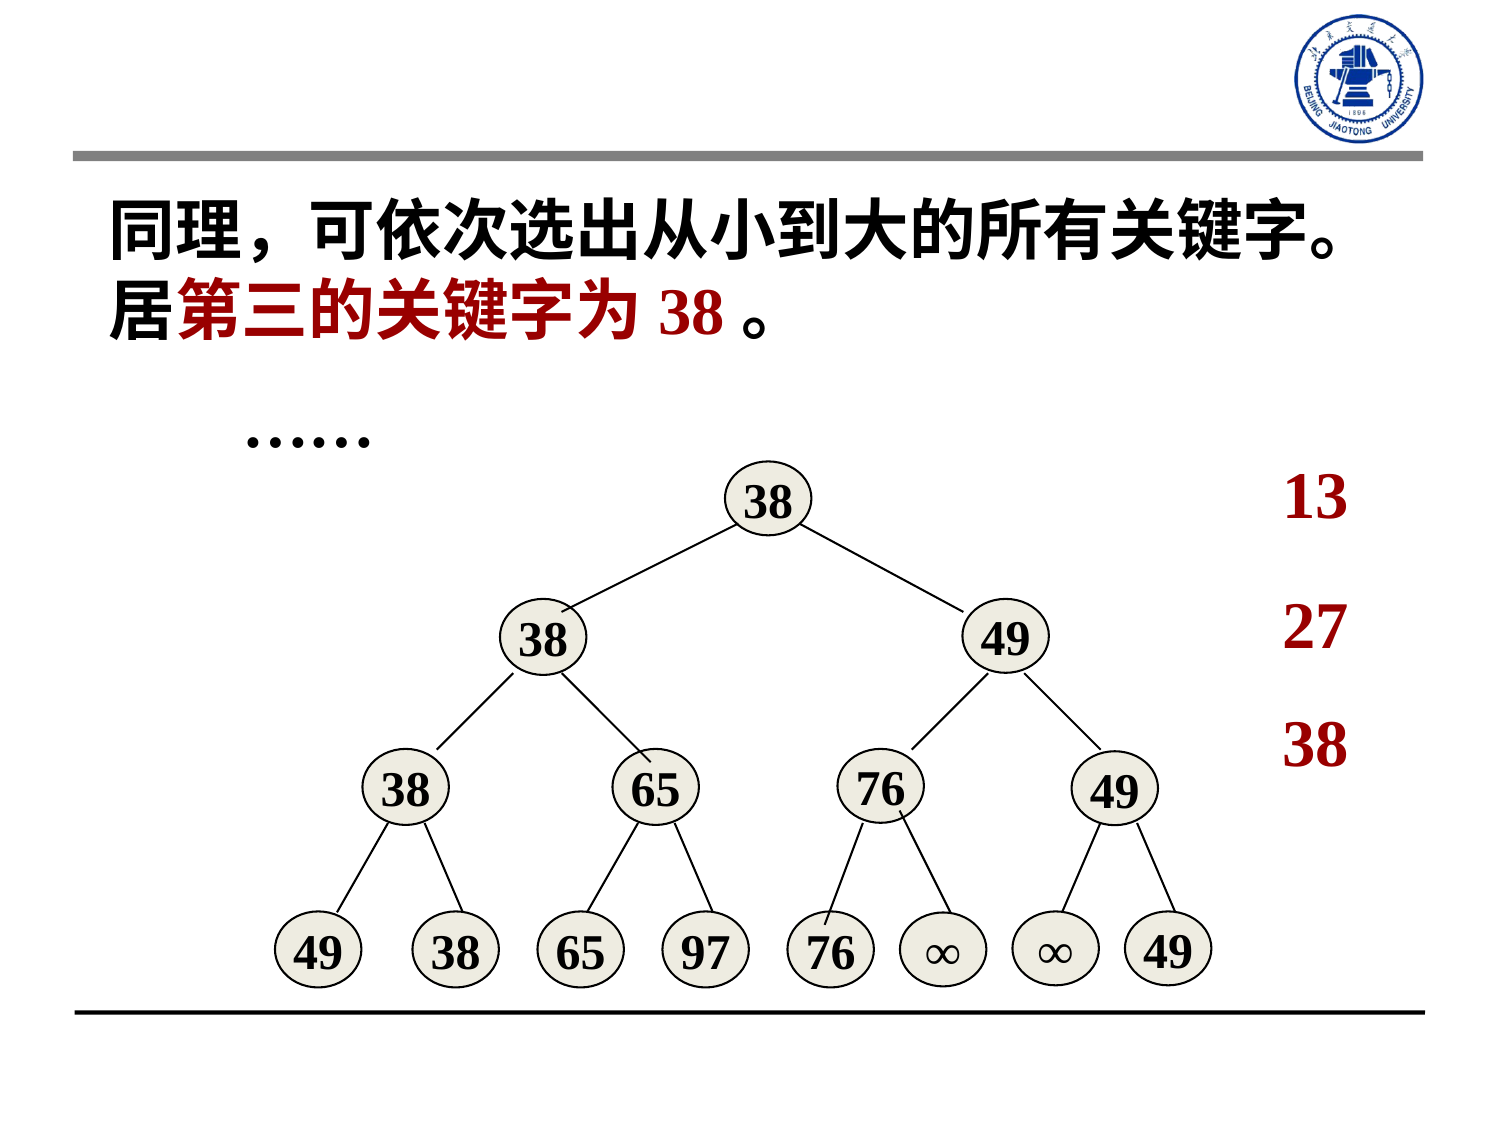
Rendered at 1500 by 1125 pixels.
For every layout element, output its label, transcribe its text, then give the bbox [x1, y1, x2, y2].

text_box 27 [1257, 574, 1364, 669]
picture [1294, 14, 1424, 144]
text_box ∞ [899, 912, 987, 987]
text_box 38 [362, 748, 449, 825]
text_box 13 [1257, 444, 1364, 539]
text_box 49 [962, 598, 1049, 673]
text_box 76 [837, 748, 924, 823]
text_box 76 [787, 911, 874, 988]
text_box 38 [499, 598, 587, 675]
text_box 同理，可依次选出从小到大的所有关键字。居第三的关键字为38。 …… [93, 180, 1382, 469]
text_box 38 [724, 469, 812, 536]
text_box 49 [1124, 911, 1212, 986]
text_box ∞ [1012, 911, 1099, 986]
text_box 49 [274, 911, 362, 988]
text_box 97 [662, 911, 749, 988]
text_box 65 [537, 911, 624, 988]
text_box 65 [612, 748, 699, 825]
text_box 38 [1257, 692, 1364, 788]
text_box 49 [1071, 751, 1159, 826]
text_box 38 [412, 911, 499, 988]
